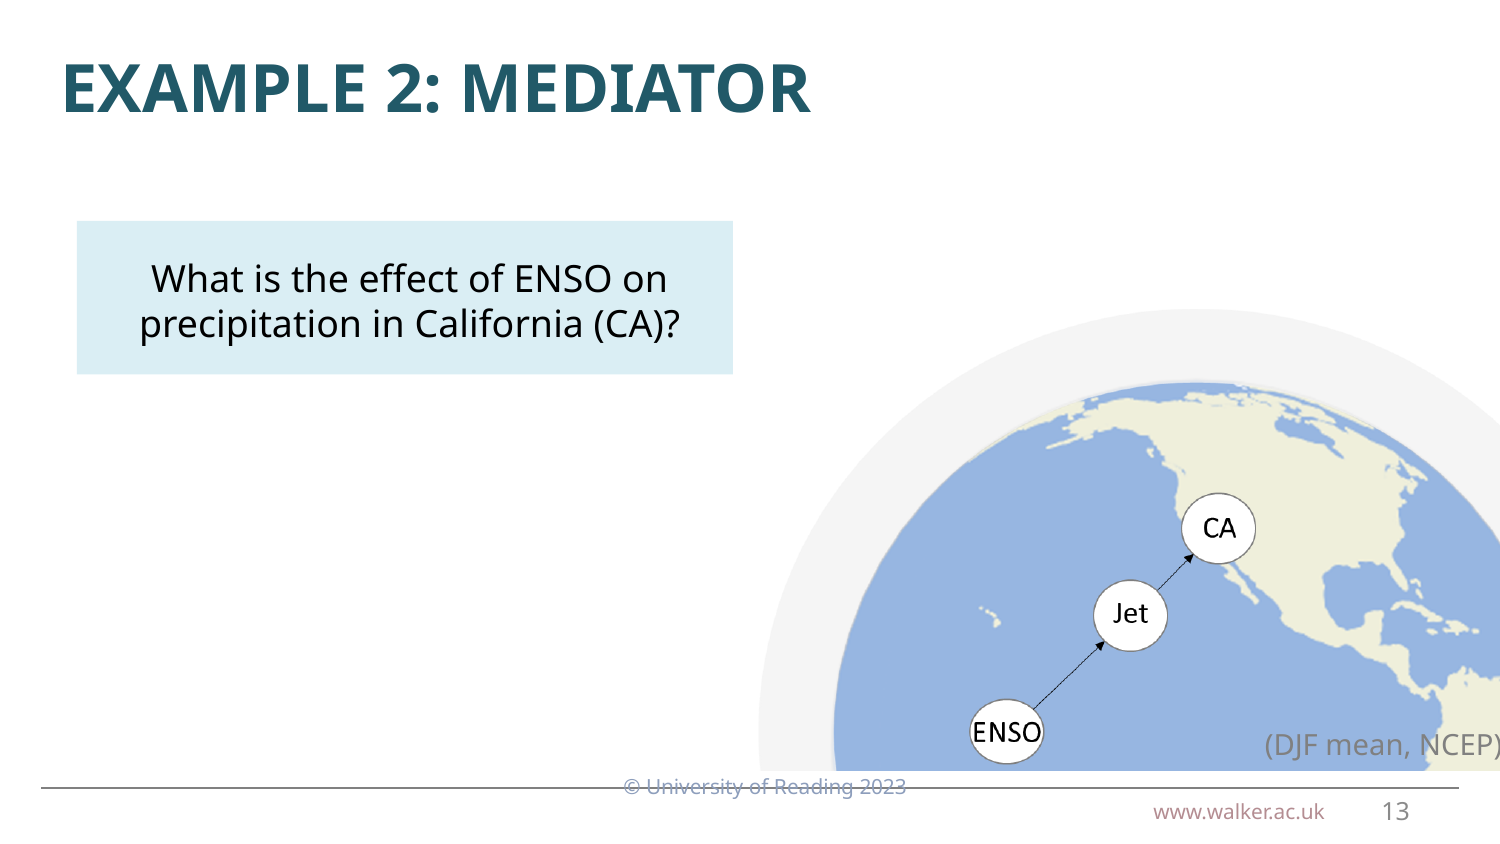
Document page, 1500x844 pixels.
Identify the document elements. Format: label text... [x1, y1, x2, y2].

title Example 2: Mediator [45, 33, 1396, 139]
footer © University of Reading 2023 www.walker.ac.uk [533, 776, 1355, 822]
text_box What is the effect of ENSO on precipitation in California (CA)? [76, 247, 743, 353]
slide_number 13 [1074, 810, 1425, 836]
text_box [75, 219, 735, 377]
picture [738, 289, 1500, 802]
